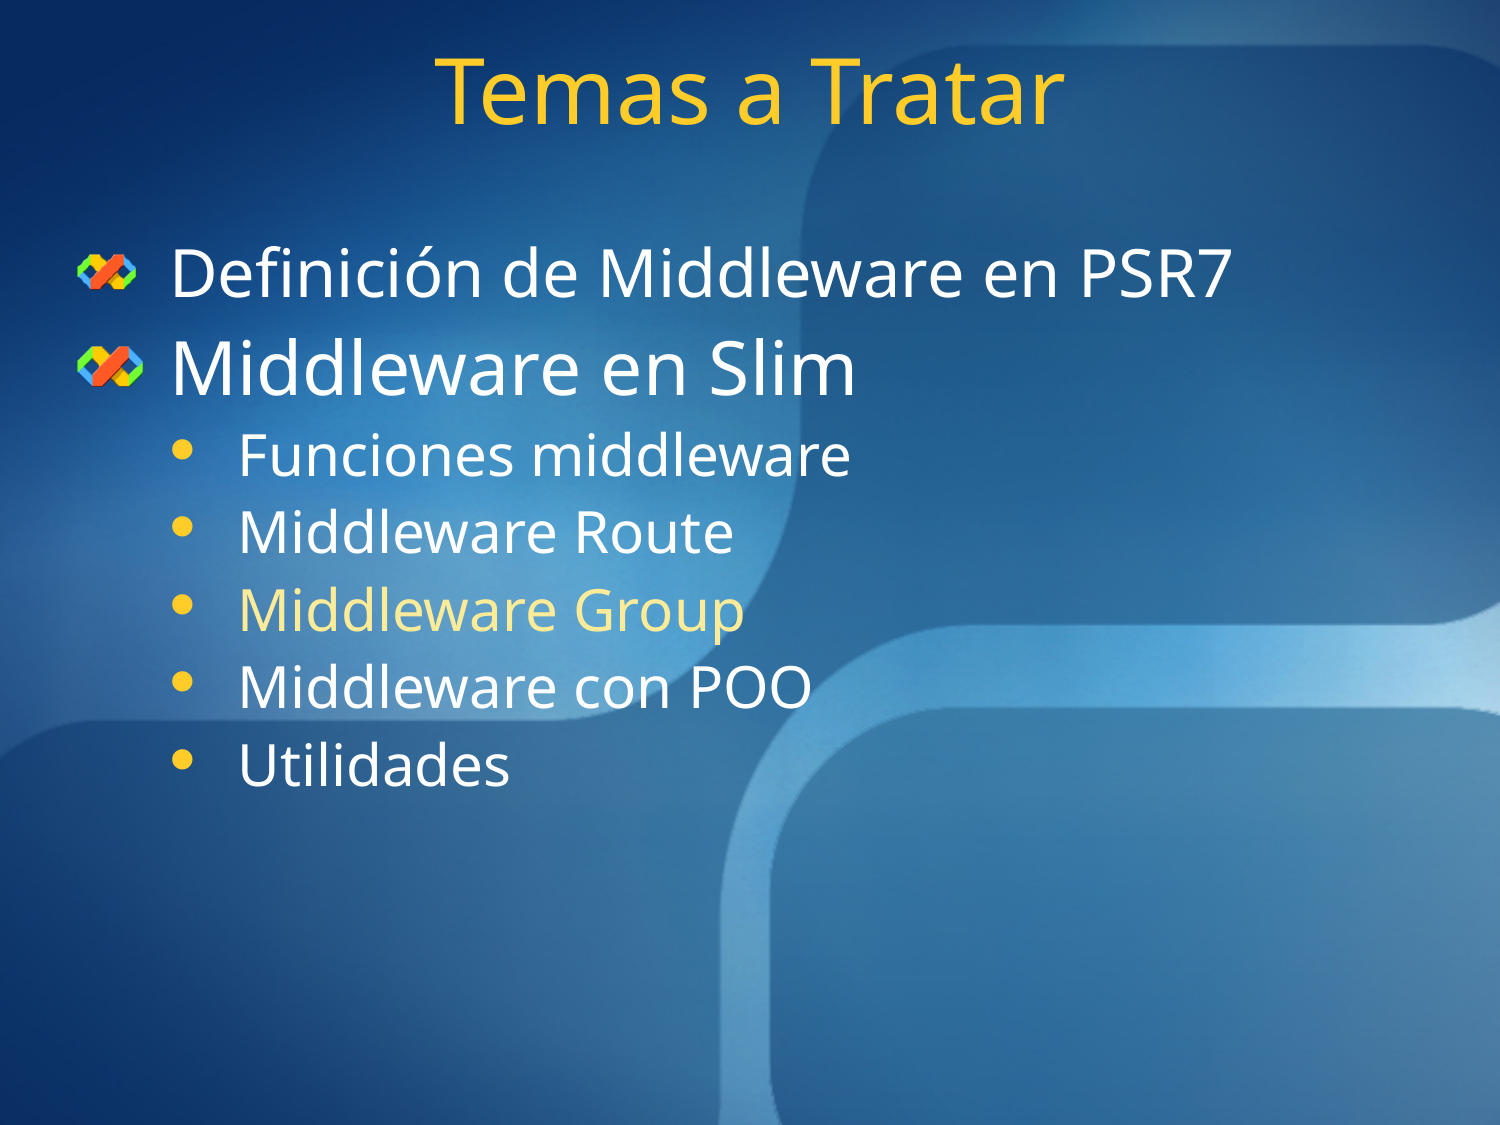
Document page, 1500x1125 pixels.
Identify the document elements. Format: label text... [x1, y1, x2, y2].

title Temas a Tratar [62, 37, 1440, 152]
list Definición de Middleware en PSR7 Middleware en Slim Funciones middleware Middleware Route Middleware Group Middleware con POO Utilidades [62, 231, 1439, 832]
picture [0, 0, 1500, 1125]
